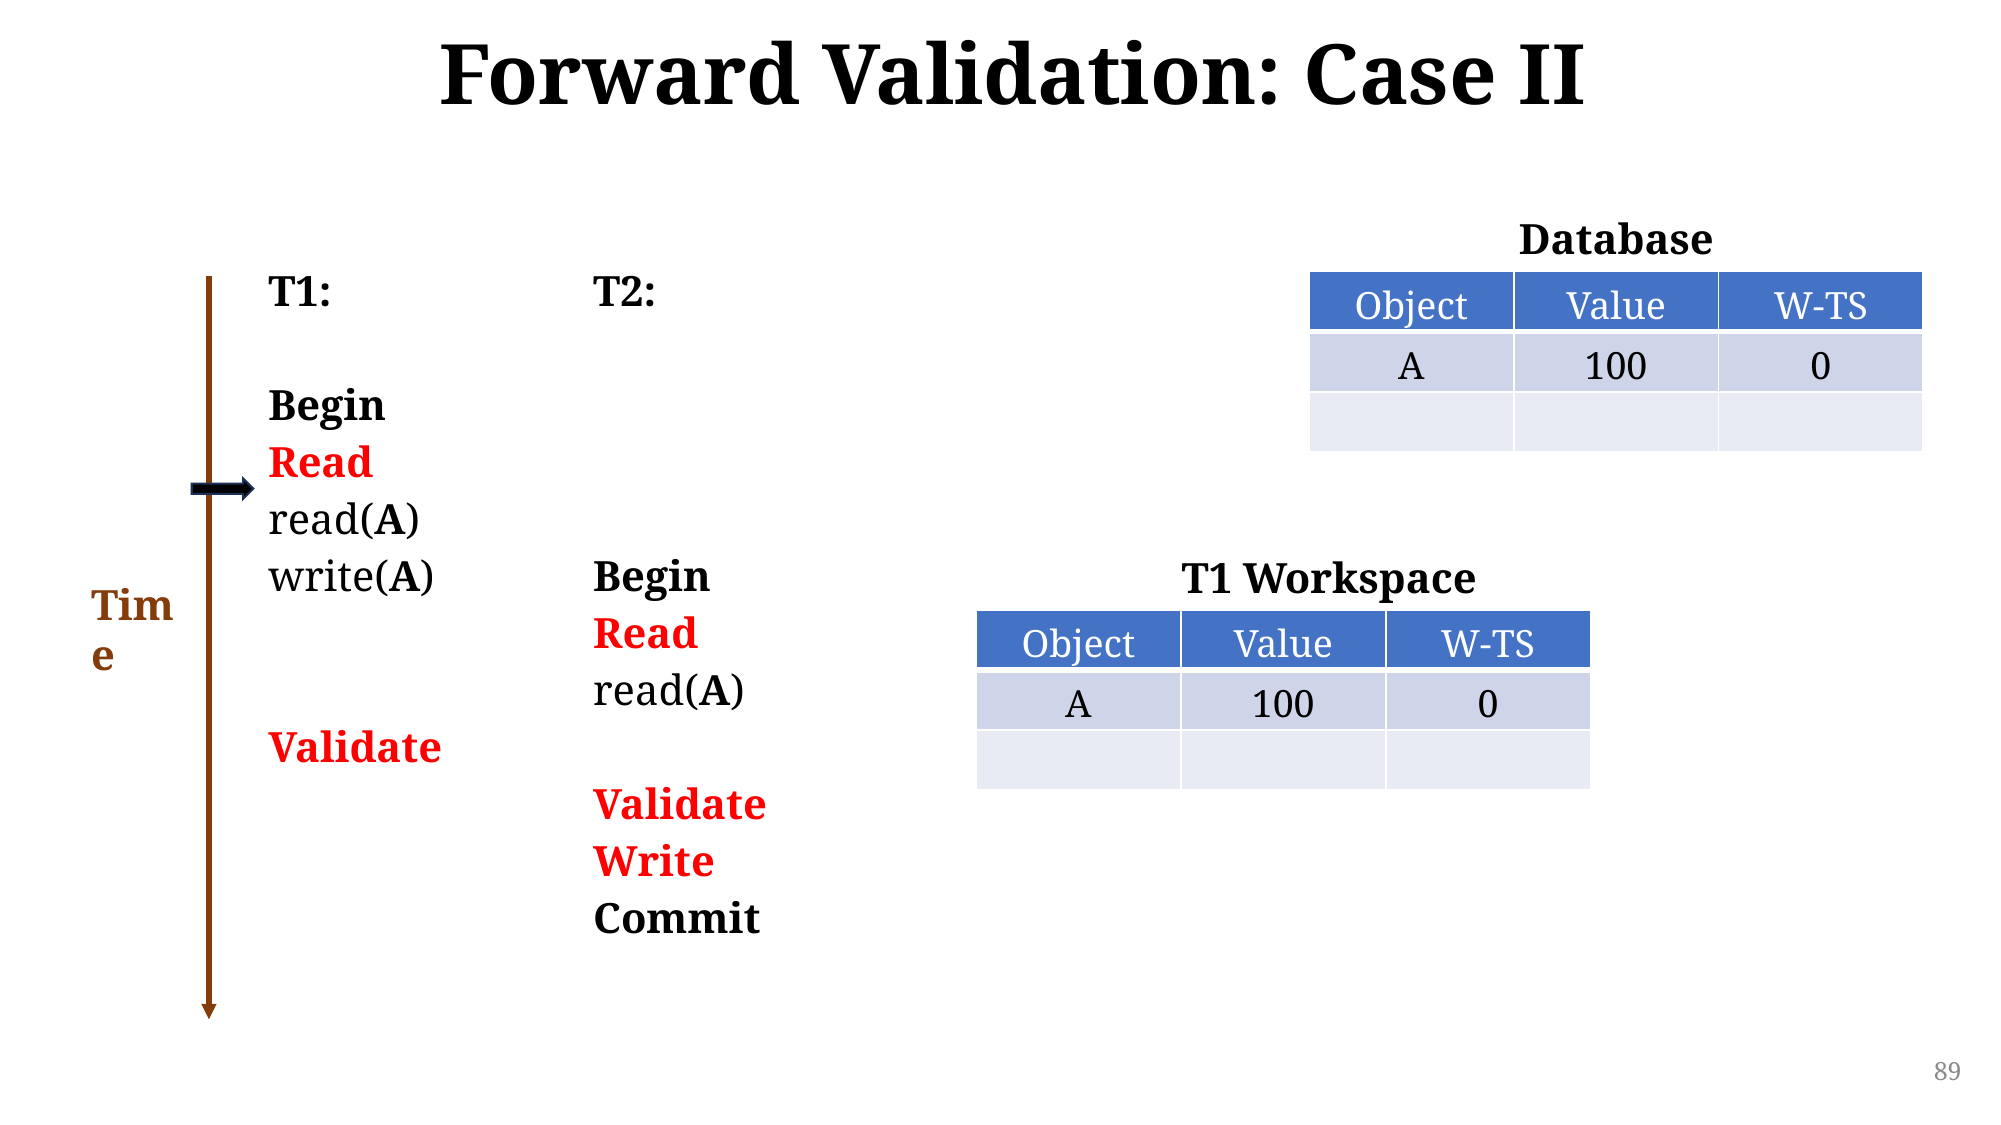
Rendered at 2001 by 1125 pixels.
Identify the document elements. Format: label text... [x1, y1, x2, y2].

table_cell 100 [1182, 673, 1385, 729]
table_cell 100 [1515, 334, 1718, 391]
table_header Object [1310, 272, 1513, 329]
table_cell 0 [1719, 334, 1922, 391]
table_cell [1515, 393, 1718, 451]
text_box [211, 475, 255, 502]
table_header W-TS [1387, 611, 1590, 667]
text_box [76, 275, 211, 1020]
table_cell [1182, 731, 1385, 789]
table_header Value [1182, 611, 1385, 667]
table_cell [1719, 393, 1922, 451]
slide_number 89 [1526, 1042, 1977, 1103]
title Forward Validation: Case II [150, 3, 1876, 152]
text_box Database [1503, 205, 1729, 271]
table_header Object [977, 611, 1180, 667]
table_header T1: Begin Read read(A) write(A) Validate [253, 254, 578, 953]
text_box T1 Workspace [1166, 544, 1492, 610]
table_cell [977, 731, 1180, 789]
table_cell [1387, 731, 1590, 789]
table_header W-TS [1719, 272, 1922, 329]
table_header T2: Begin Read read(A) Validate Write Commit [578, 254, 886, 953]
table_cell A [977, 673, 1180, 729]
table_cell [1310, 393, 1513, 451]
table_header Value [1515, 272, 1718, 329]
table_cell 0 [1387, 673, 1590, 729]
table_cell A [1310, 334, 1513, 391]
